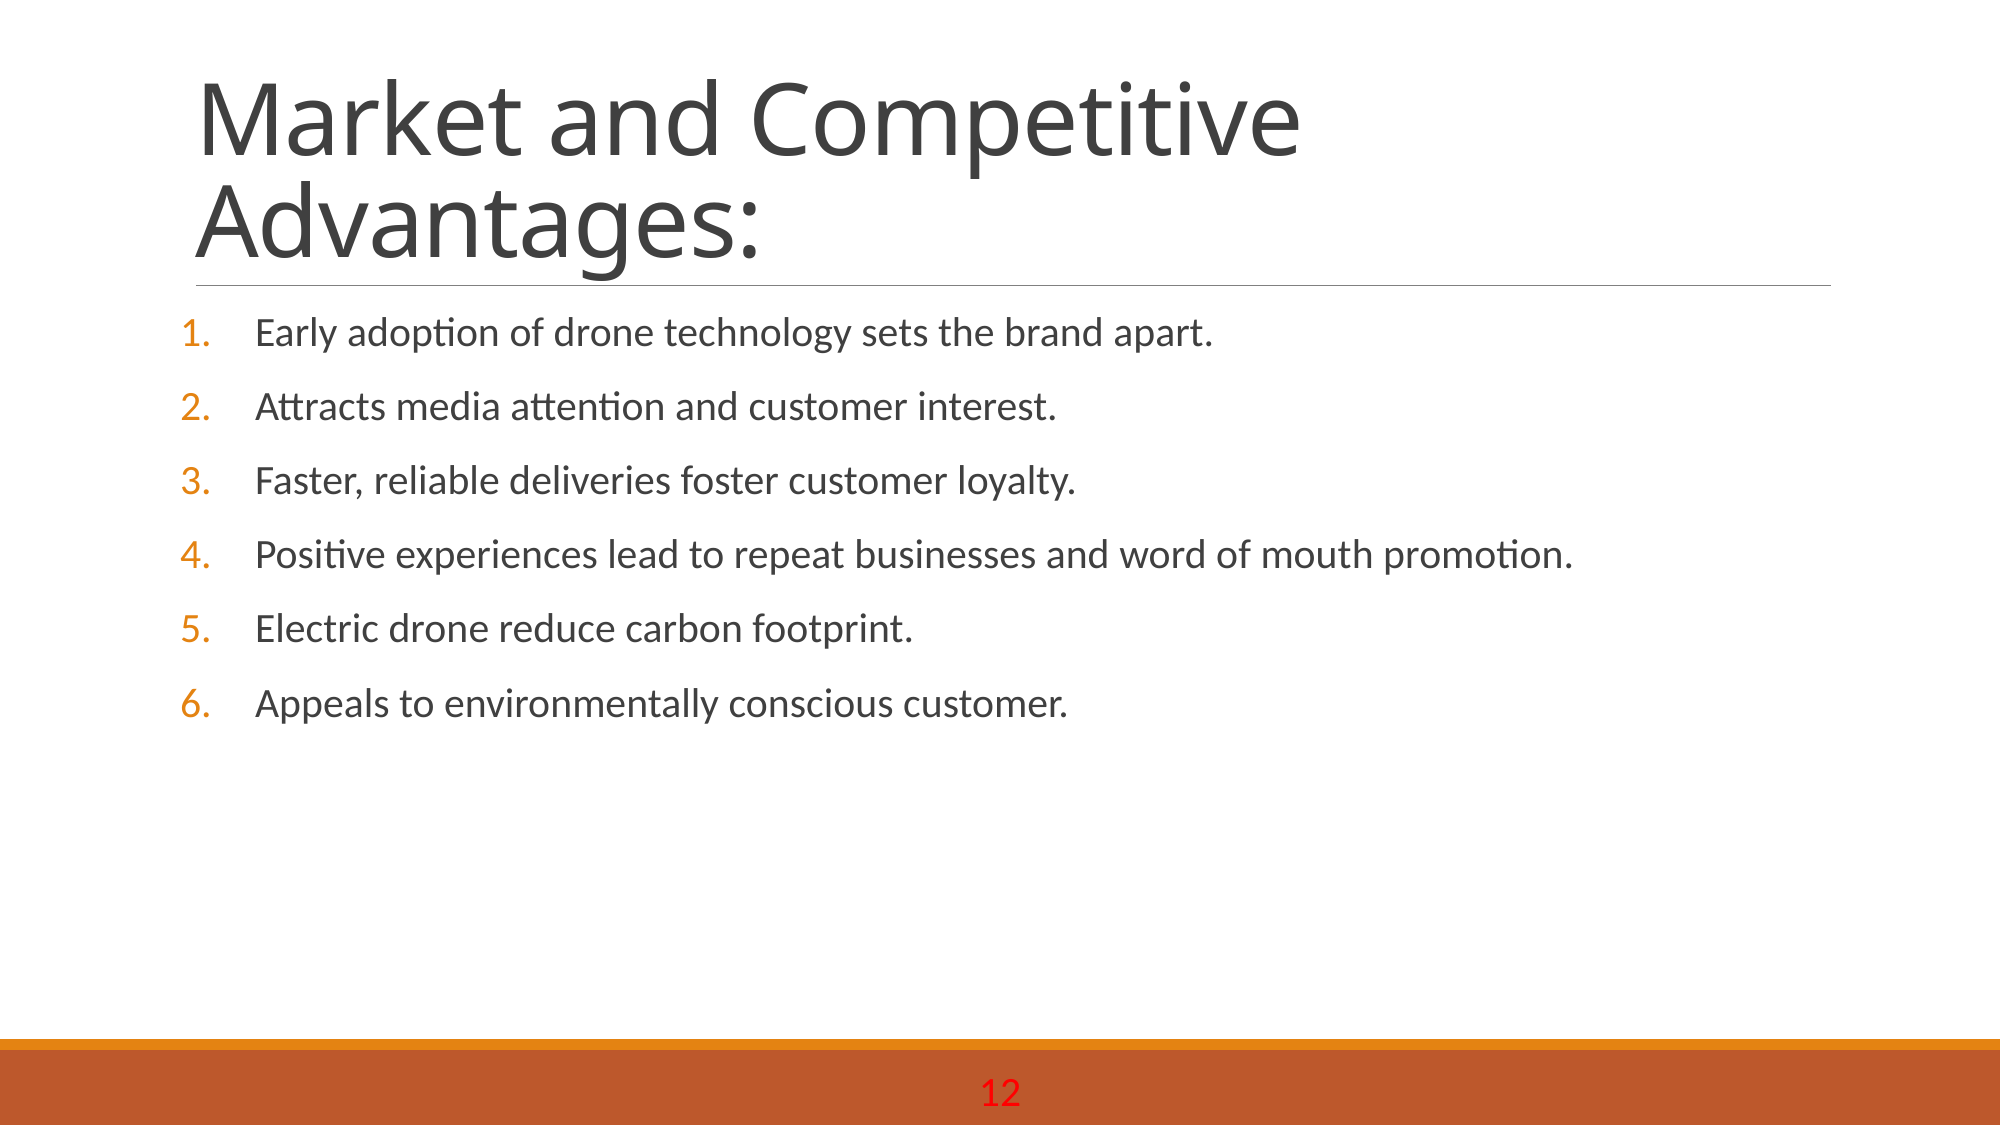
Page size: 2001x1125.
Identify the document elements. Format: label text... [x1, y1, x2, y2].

title Market and Competitive Advantages: [180, 47, 1830, 285]
list Early adoption of drone technology sets the brand apart. Attracts media attention and customer interest. Faster, reliable deliveries foster customer loyalty. Positive experiences lead to repeat businesses and word of mouth promotion. Electric drone reduce carbon footprint. Appeals to environmentally conscious customer. [180, 302, 1830, 963]
footer 12 [604, 1059, 1396, 1120]
